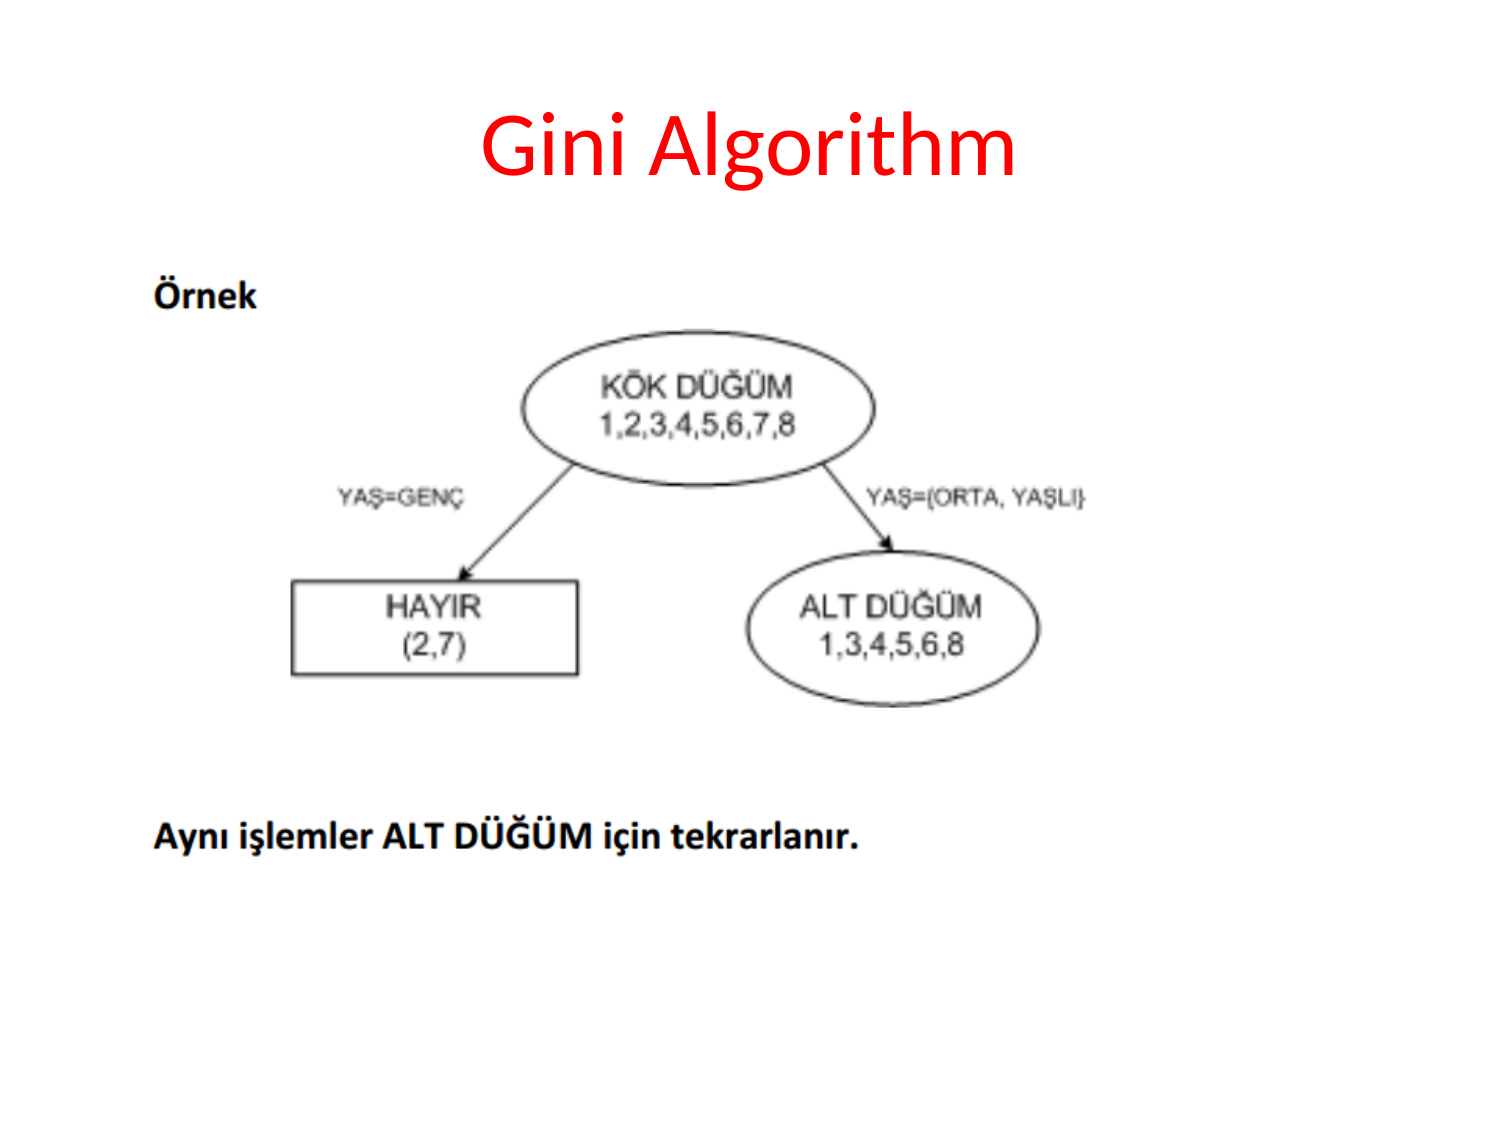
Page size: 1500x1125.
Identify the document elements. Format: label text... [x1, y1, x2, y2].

picture [147, 271, 1119, 863]
title Gini Algorithm [75, 45, 1425, 233]
